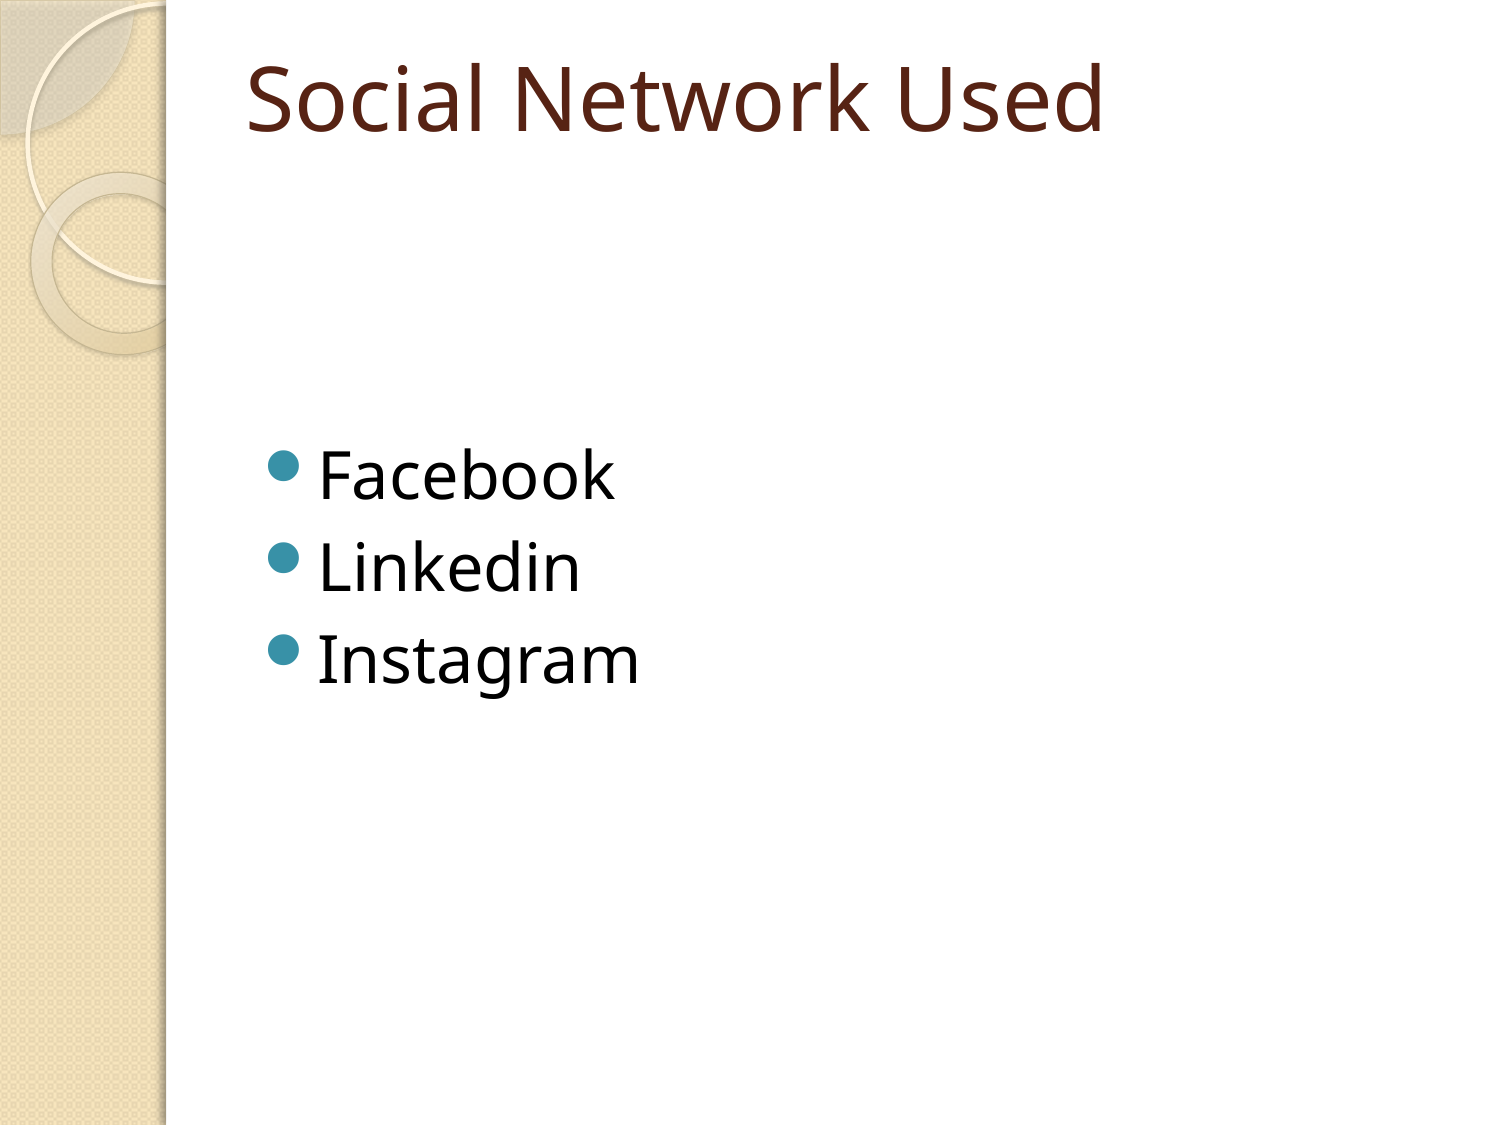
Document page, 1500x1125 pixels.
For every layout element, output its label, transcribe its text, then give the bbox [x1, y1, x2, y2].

list Facebook Linkedin Instagram [235, 425, 1466, 1025]
title Social Network Used [230, 30, 1436, 161]
